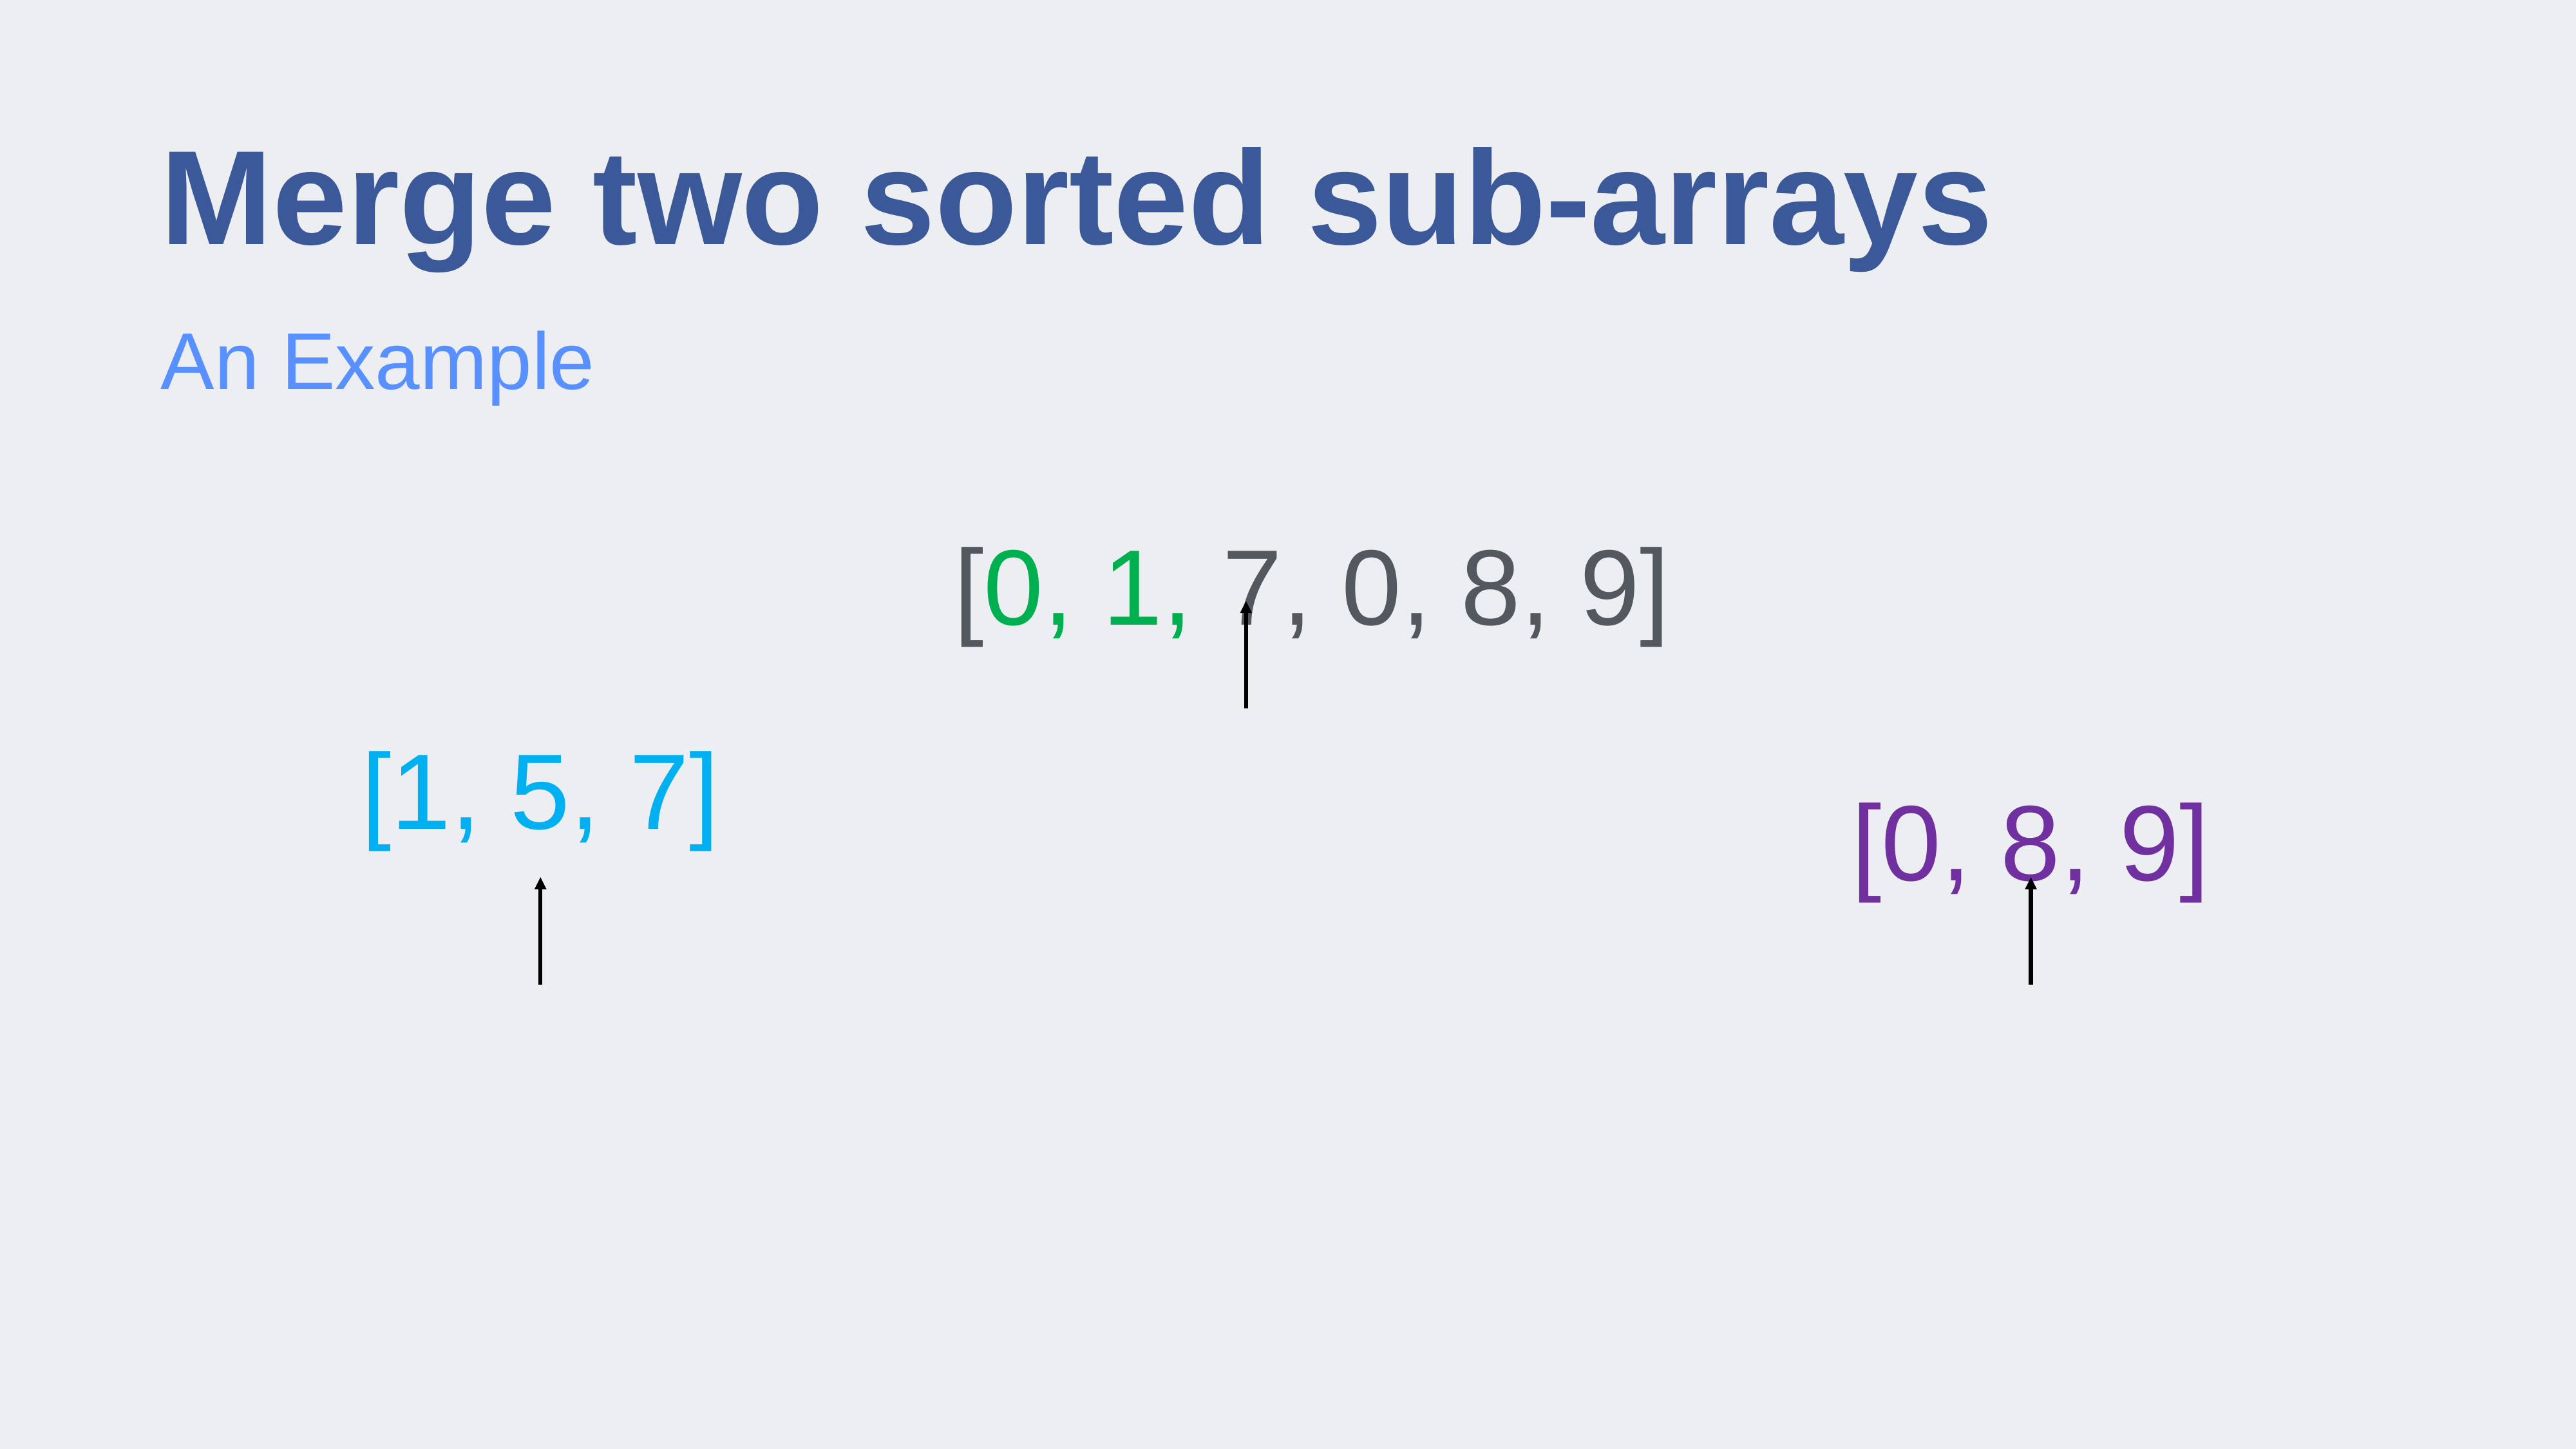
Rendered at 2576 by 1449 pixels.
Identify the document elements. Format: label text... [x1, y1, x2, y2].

text_box [1, 5, 7] [243, 708, 837, 851]
title Merge two sorted sub-arrays [160, 109, 2415, 305]
text_box [0, 8, 9] [1647, 708, 2415, 904]
list [0, 1, 7, 0, 8, 9] [160, 453, 2463, 708]
list An Example [160, 308, 2415, 427]
